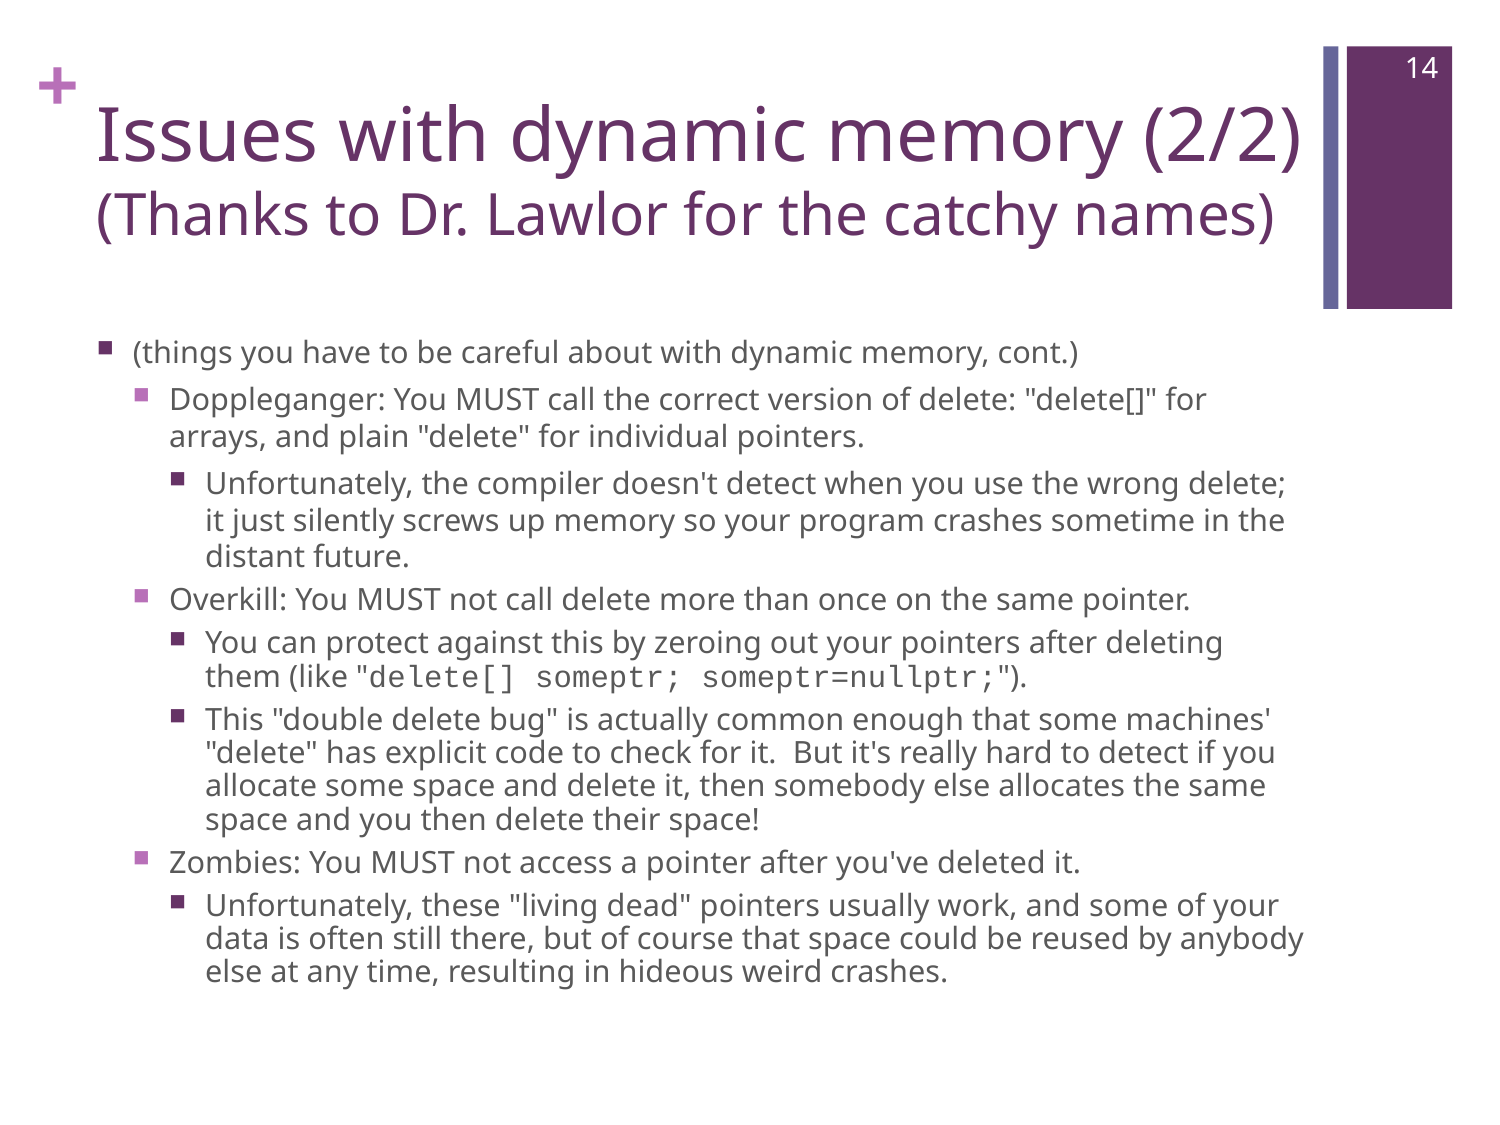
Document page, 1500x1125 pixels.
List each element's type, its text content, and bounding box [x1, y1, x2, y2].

list (things you have to be careful about with dynamic memory, cont.) Doppleganger: You MUST call the correct version of delete: "delete[]" for arrays, and plain "delete" for individual pointers. Unfortunately, the compiler doesn't detect when you use the wrong delete; it just silently screws up memory so your program crashes sometime in the distant future. Overkill: You MUST not call delete more than once on the same pointer. You can protect against this by zeroing out your pointers after deleting them (like "delete[] someptr; someptr=nullptr;"). This "double delete bug" is actually common enough that some machines' "delete" has explicit code to check for it. But it's really hard to detect if you allocate some space and delete it, then somebody else allocates the same space and you then delete their space! Zombies: You MUST not access a pointer after you've deleted it. Unfortunately, these "living dead" pointers usually work, and some of your data is often still there, but of course that space could be reused by anybody else at any time, resulting in hideous weird crashes. [81, 324, 1322, 1005]
title Issues with dynamic memory (2/2) (Thanks to Dr. Lawlor for the catchy names) [81, 79, 1322, 263]
slide_number 14 [1362, 39, 1454, 100]
